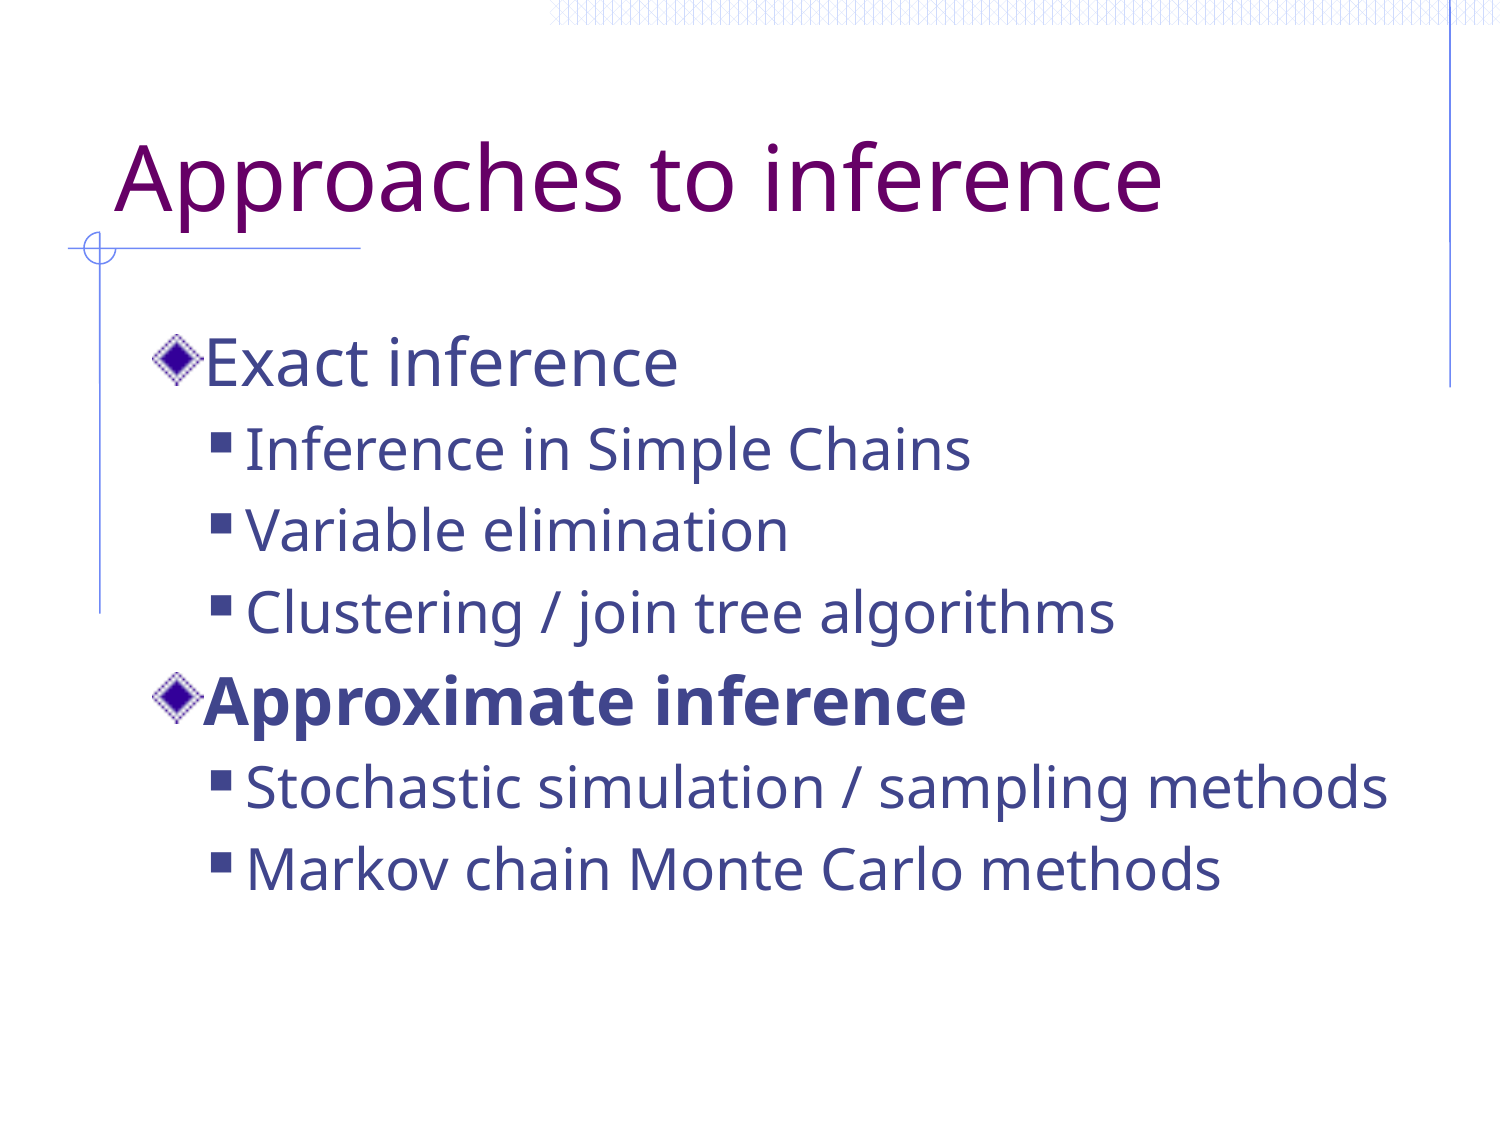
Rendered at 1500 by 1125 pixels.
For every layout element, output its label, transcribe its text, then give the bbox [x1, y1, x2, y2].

picture [152, 672, 204, 724]
title Approaches to inference [99, 50, 1375, 238]
list Exact inference Inference in Simple Chains Variable elimination Clustering / join tree algorithms Approximate inference Stochastic simulation / sampling methods Markov chain Monte Carlo methods [137, 312, 1413, 988]
picture [152, 334, 204, 386]
